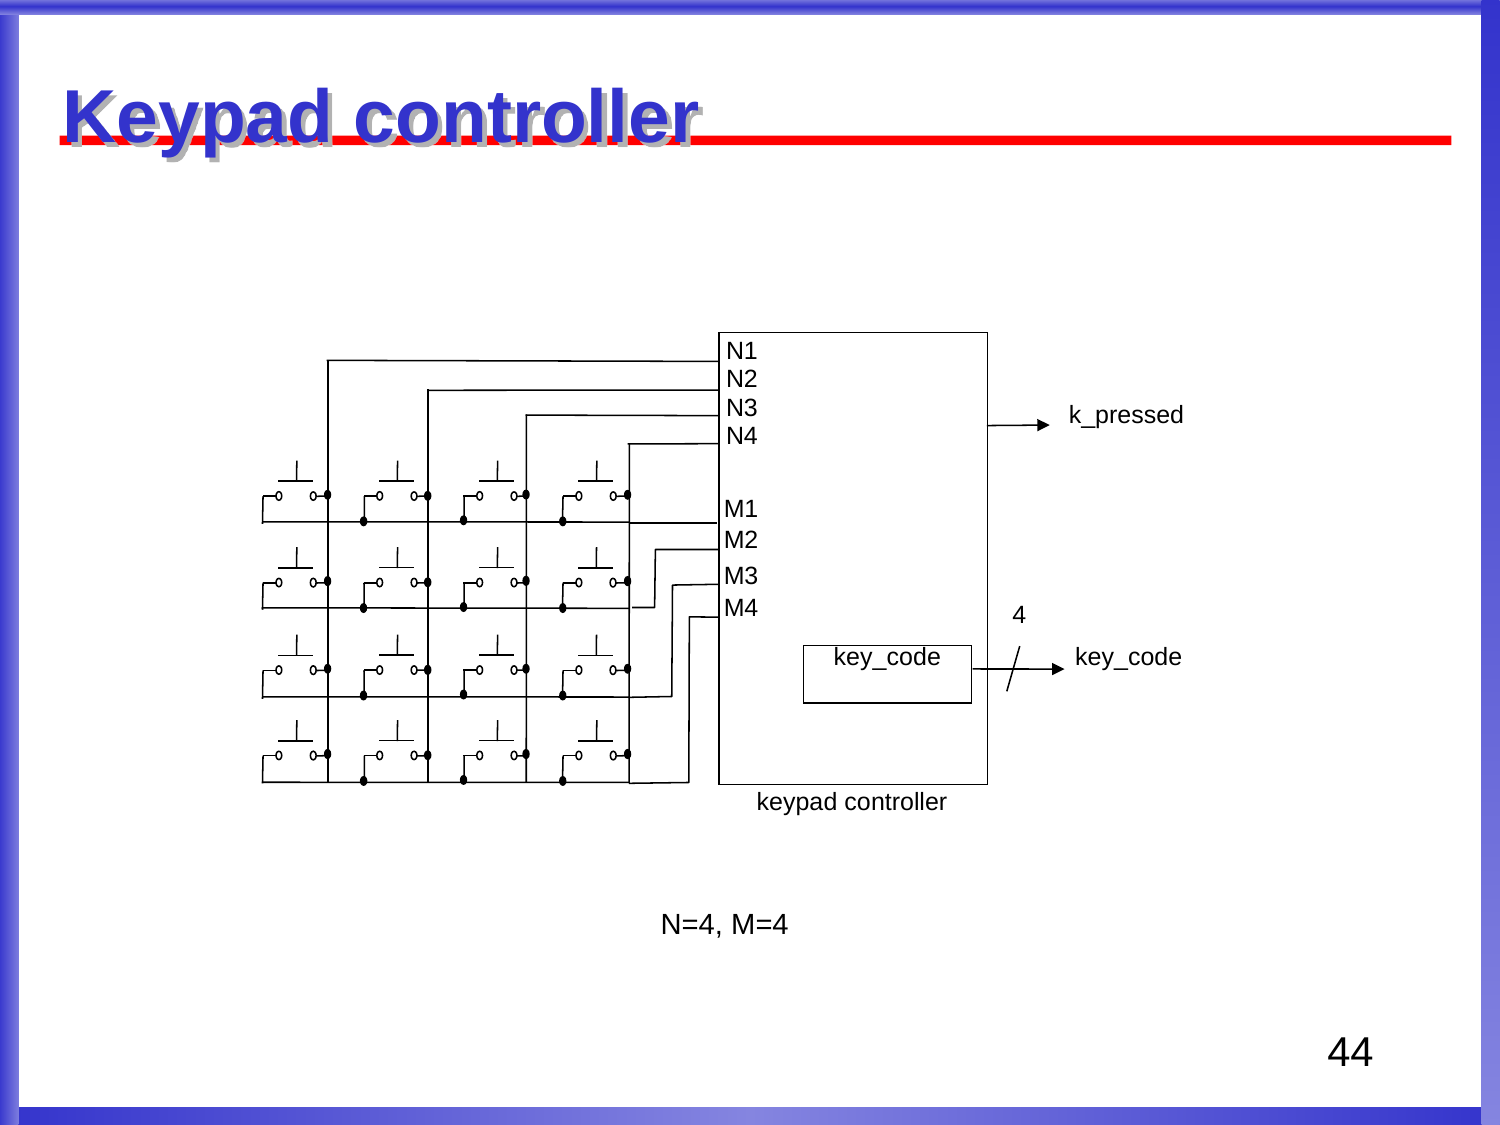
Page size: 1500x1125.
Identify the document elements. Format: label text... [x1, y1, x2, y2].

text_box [262, 331, 1212, 963]
slide_number 44 [1312, 1025, 1463, 1100]
title Keypad controller [62, 24, 1438, 213]
